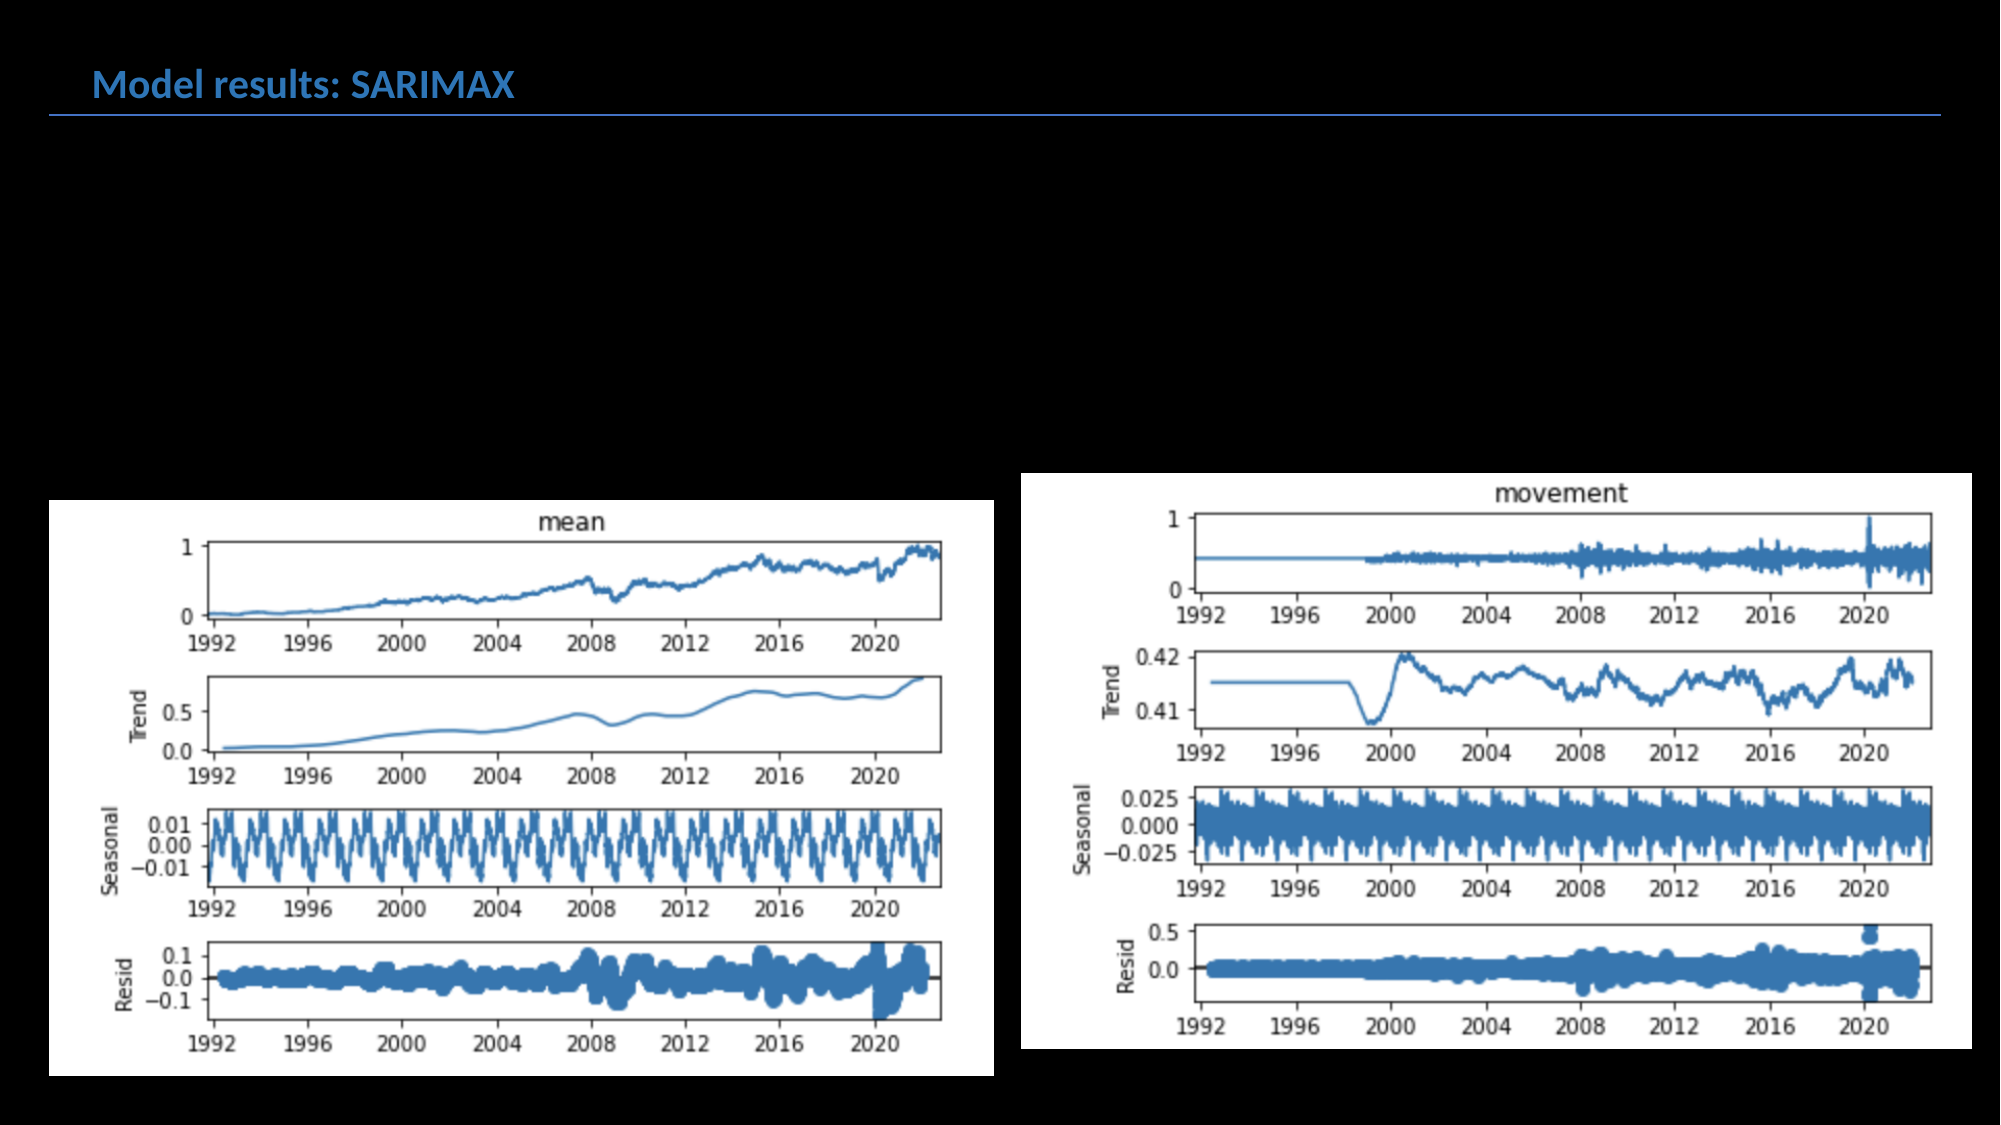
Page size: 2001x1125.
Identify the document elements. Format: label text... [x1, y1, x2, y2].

text_box Model results: SARIMAX [76, 49, 746, 114]
picture [1021, 473, 1972, 1049]
picture [49, 500, 994, 1076]
